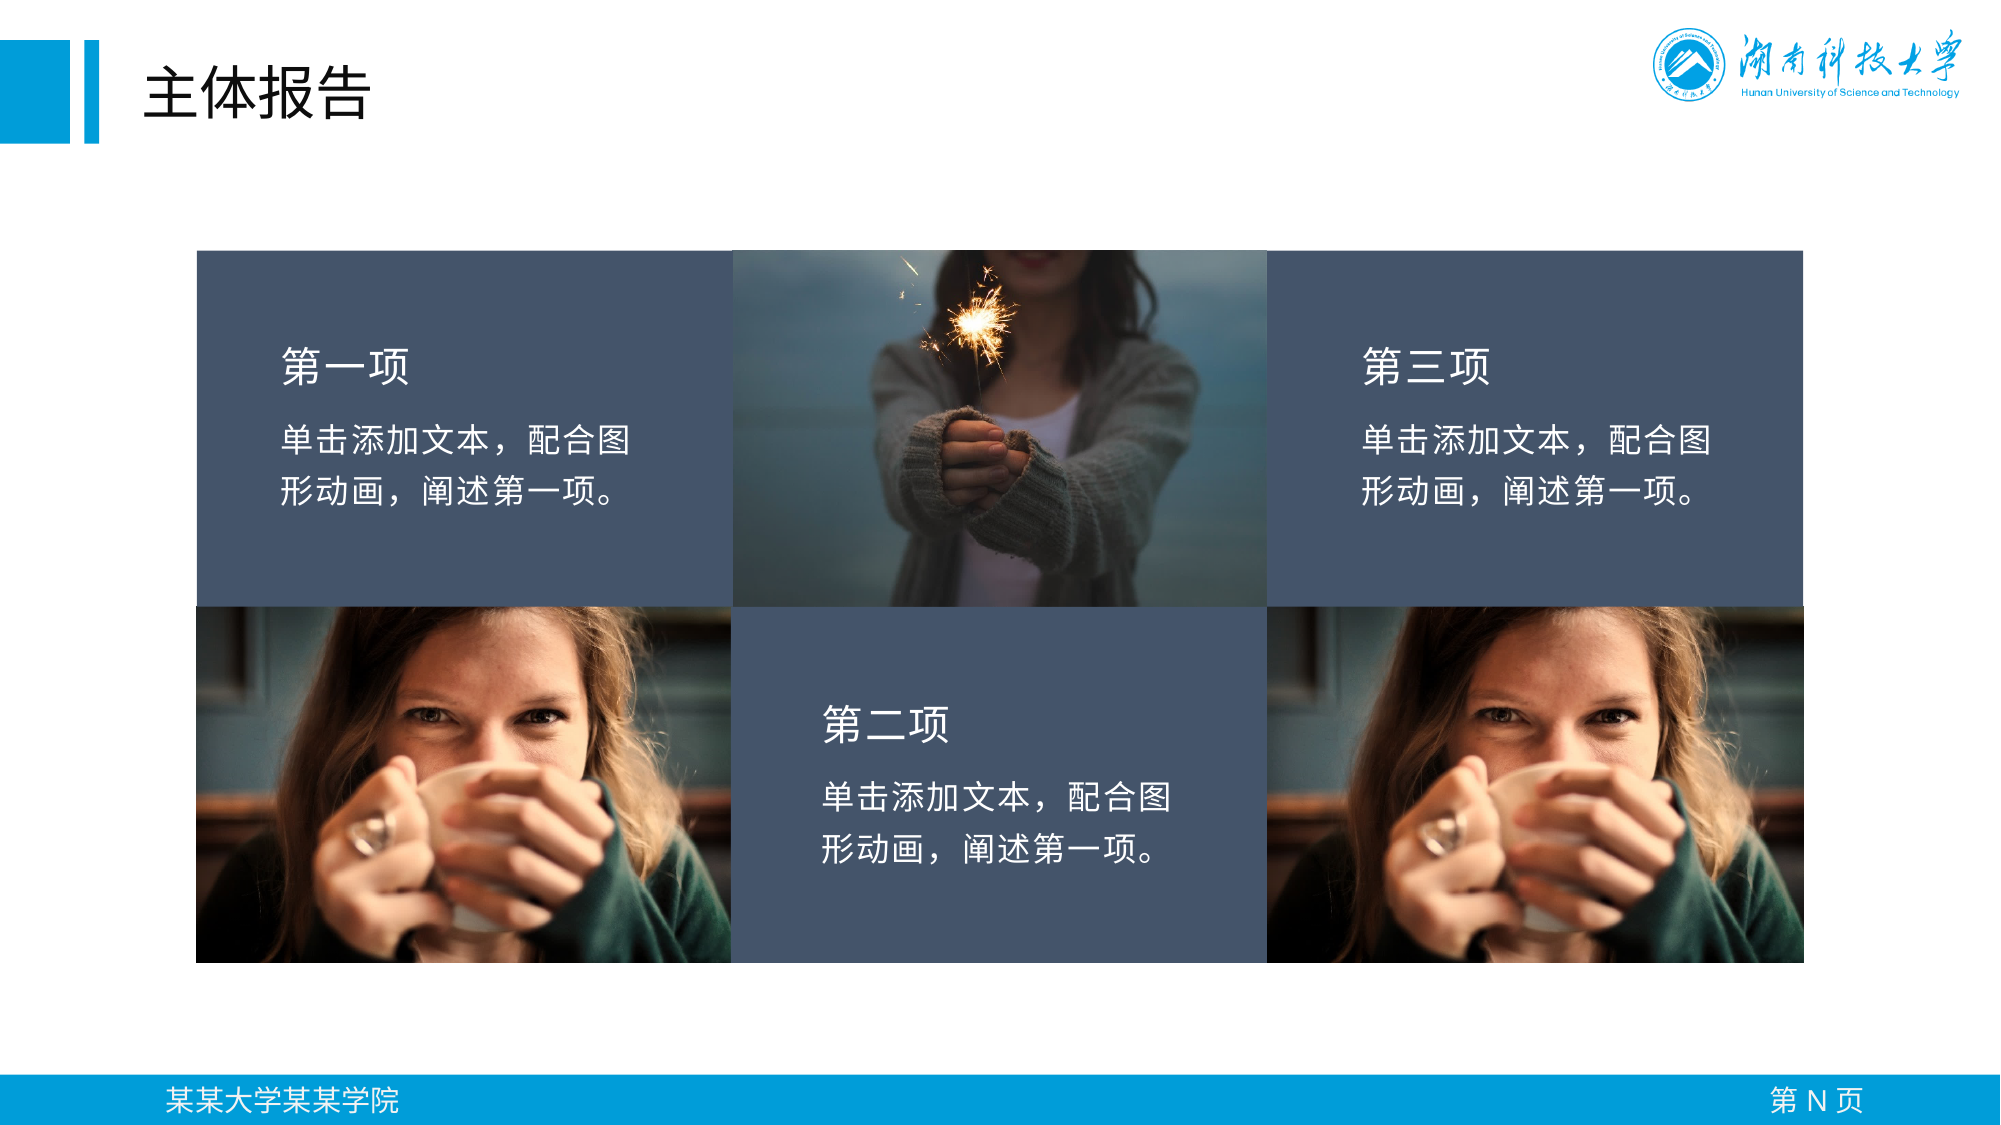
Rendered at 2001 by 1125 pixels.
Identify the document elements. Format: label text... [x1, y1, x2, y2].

text_box 第N页 [1755, 1074, 1880, 1125]
text_box 第二项 [806, 691, 1092, 757]
picture [1679, 51, 1691, 62]
text_box [196, 250, 732, 606]
text_box [1267, 250, 1804, 606]
text_box 单击添加文本，配合图形动画，阐述第一项。 [265, 399, 654, 518]
text_box 某某大学某某学院 [151, 1074, 415, 1125]
text_box 第一项 [265, 333, 551, 399]
picture [1652, 27, 1962, 102]
text_box [0, 1073, 2000, 1125]
text_box 单击添加文本，配合图形动画，阐述第一项。 [806, 757, 1194, 876]
picture [196, 250, 1804, 963]
text_box [730, 607, 1268, 964]
text_box 第三项 [1346, 333, 1633, 399]
text_box 单击添加文本，配合图形动画，阐述第一项。 [1346, 399, 1735, 518]
text_box [0, 39, 71, 145]
text_box 主体报告 [126, 49, 389, 134]
picture [1671, 53, 1710, 76]
text_box [83, 39, 100, 145]
